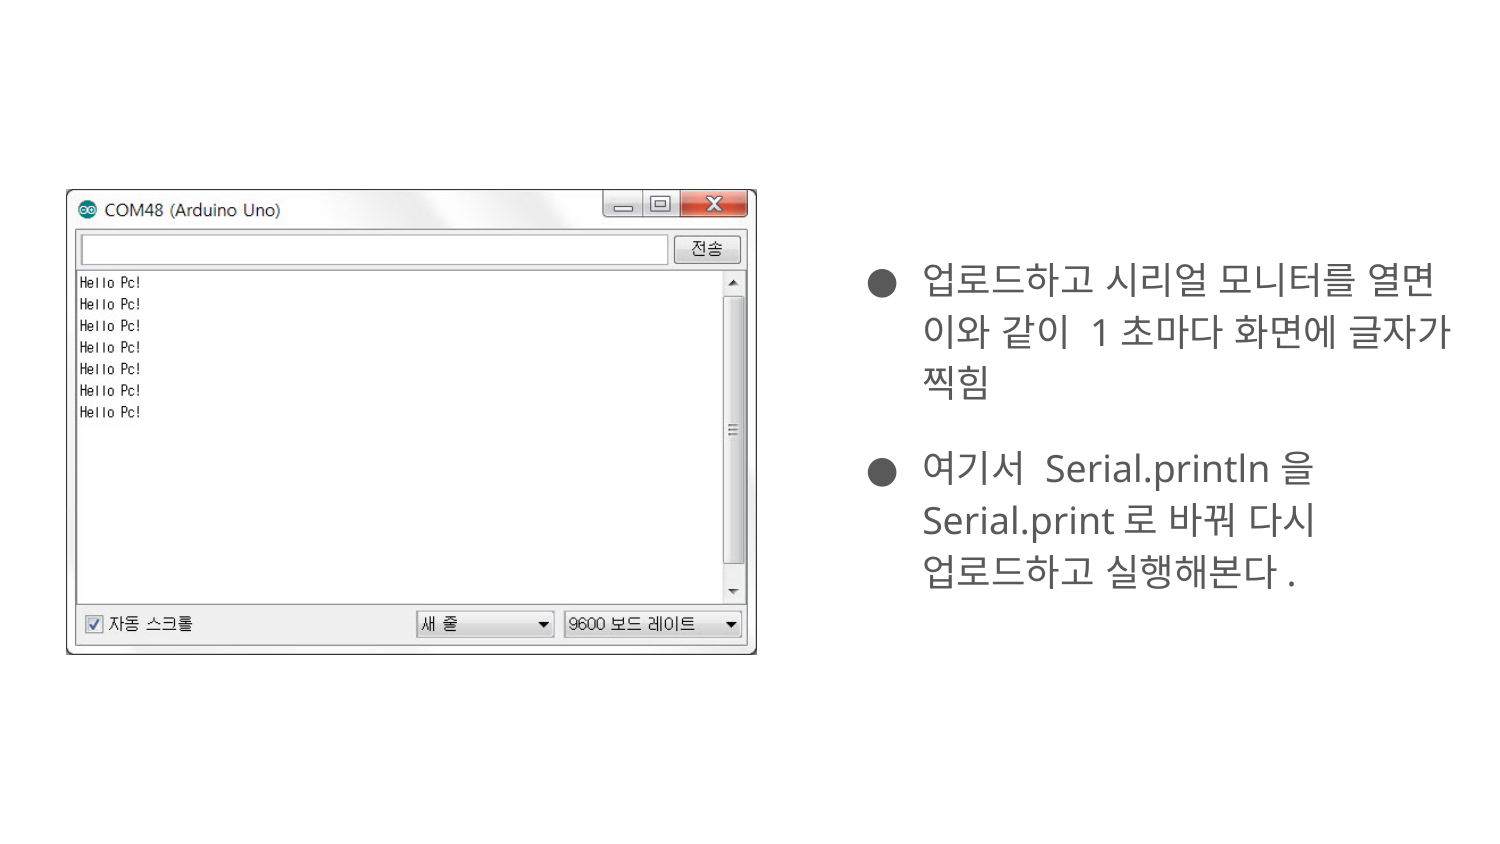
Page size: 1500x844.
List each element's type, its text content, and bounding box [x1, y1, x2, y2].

list 업로드하고 시리얼 모니터를 열면 이와 같이 1초마다 화면에 글자가 찍힘 여기서 Serial.println을 Serial.print로 바꿔 다시 업로드하고 실행해본다. [832, 0, 1500, 844]
picture [66, 189, 757, 655]
